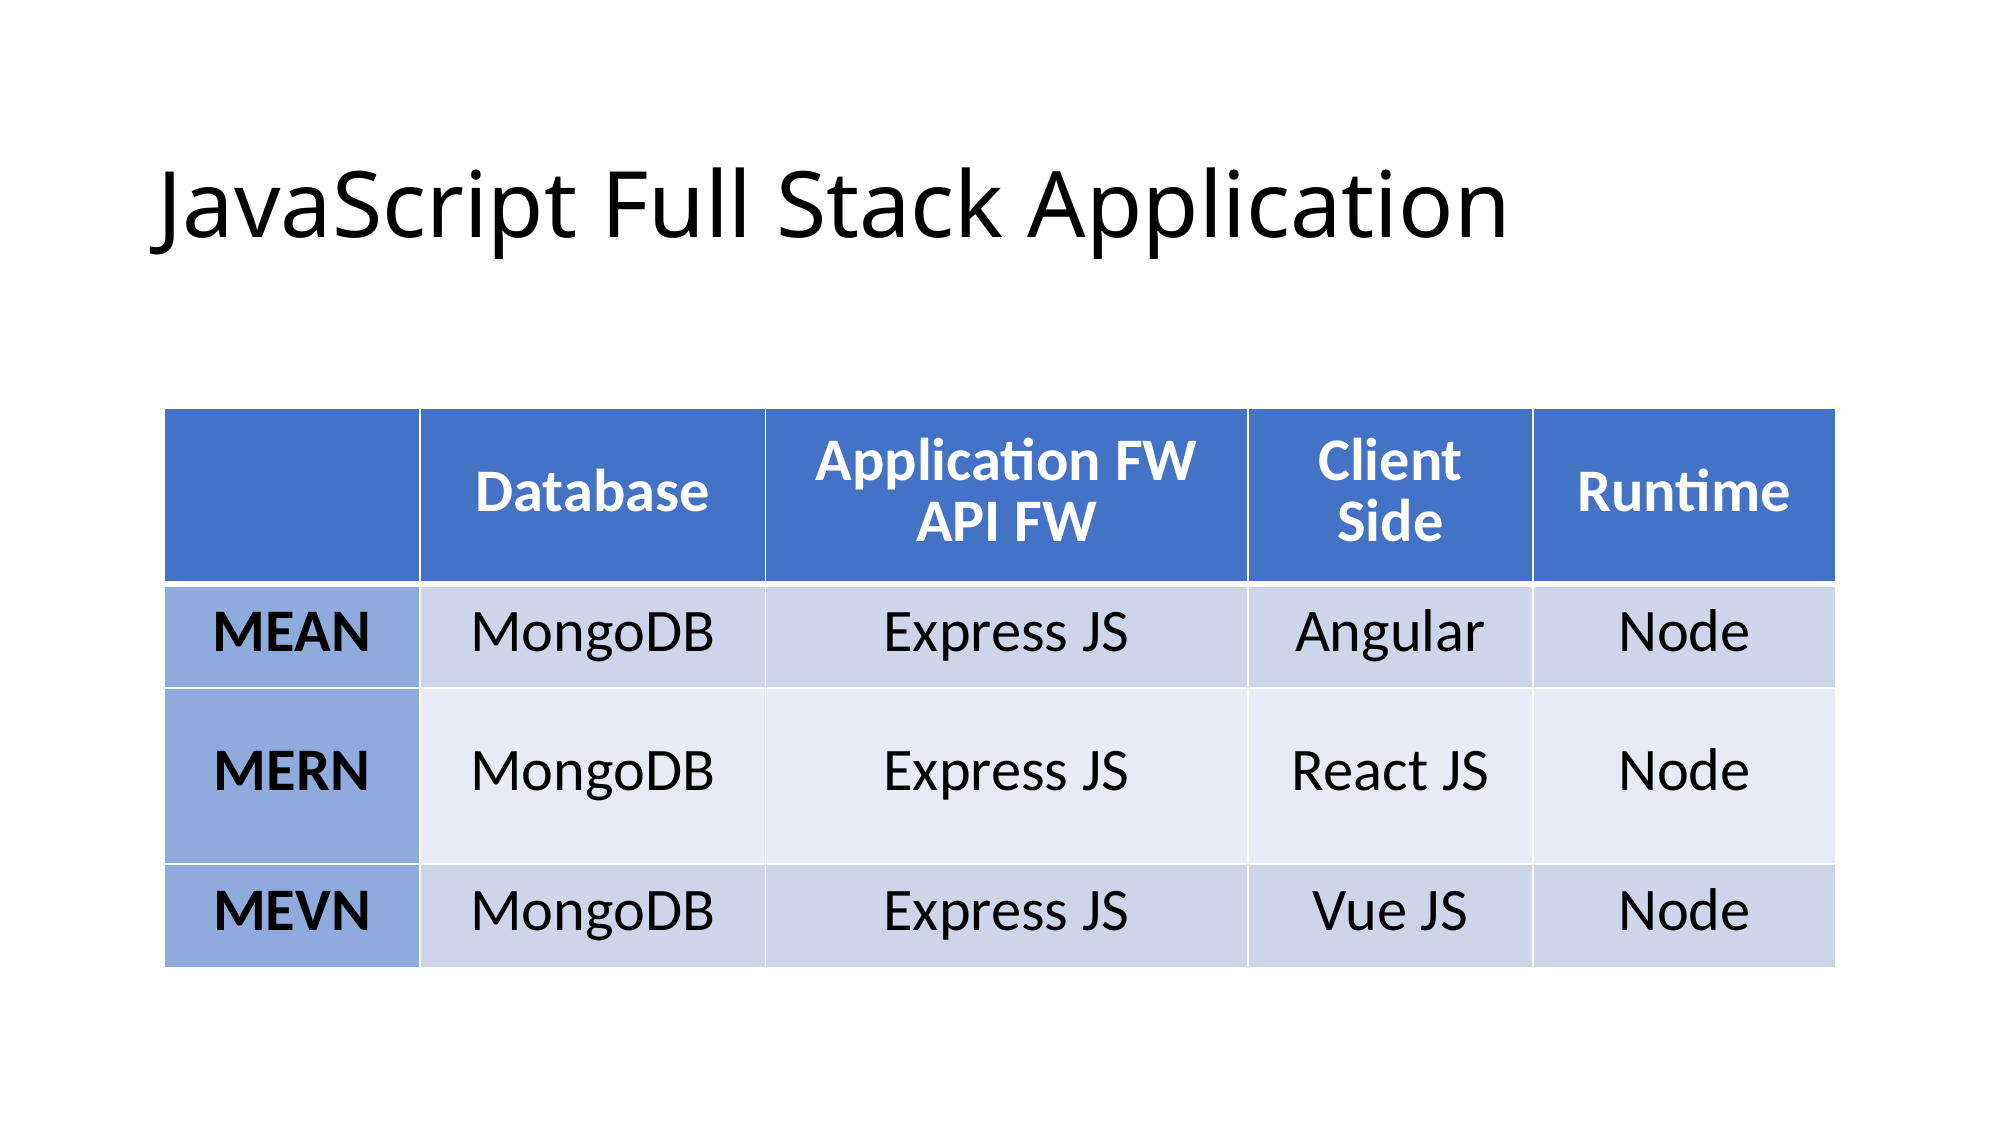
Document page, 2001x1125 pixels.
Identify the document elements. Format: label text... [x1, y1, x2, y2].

table_cell Angular [1249, 587, 1532, 687]
title JavaScript Full Stack Application [142, 99, 1858, 317]
table_cell Node [1534, 587, 1835, 687]
table_header Client Side [1249, 409, 1532, 581]
table_cell Express JS [766, 587, 1247, 687]
table_header [165, 409, 419, 581]
table_cell Node [1534, 865, 1835, 967]
table_cell MongoDB [421, 587, 765, 687]
table_cell MERN [165, 689, 419, 863]
table_cell MEAN [165, 587, 419, 687]
table_cell MEVN [165, 865, 419, 967]
table_cell Express JS [766, 865, 1247, 967]
table_cell Vue JS [1249, 865, 1532, 967]
table_cell Node [1534, 689, 1835, 863]
table_header Application FW API FW [766, 409, 1247, 581]
table_cell MongoDB [421, 865, 765, 967]
table_header Database [421, 409, 765, 581]
table_cell React JS [1249, 689, 1532, 863]
table_cell Express JS [766, 689, 1247, 863]
table_cell MongoDB [421, 689, 765, 863]
table_header Runtime [1534, 409, 1835, 581]
